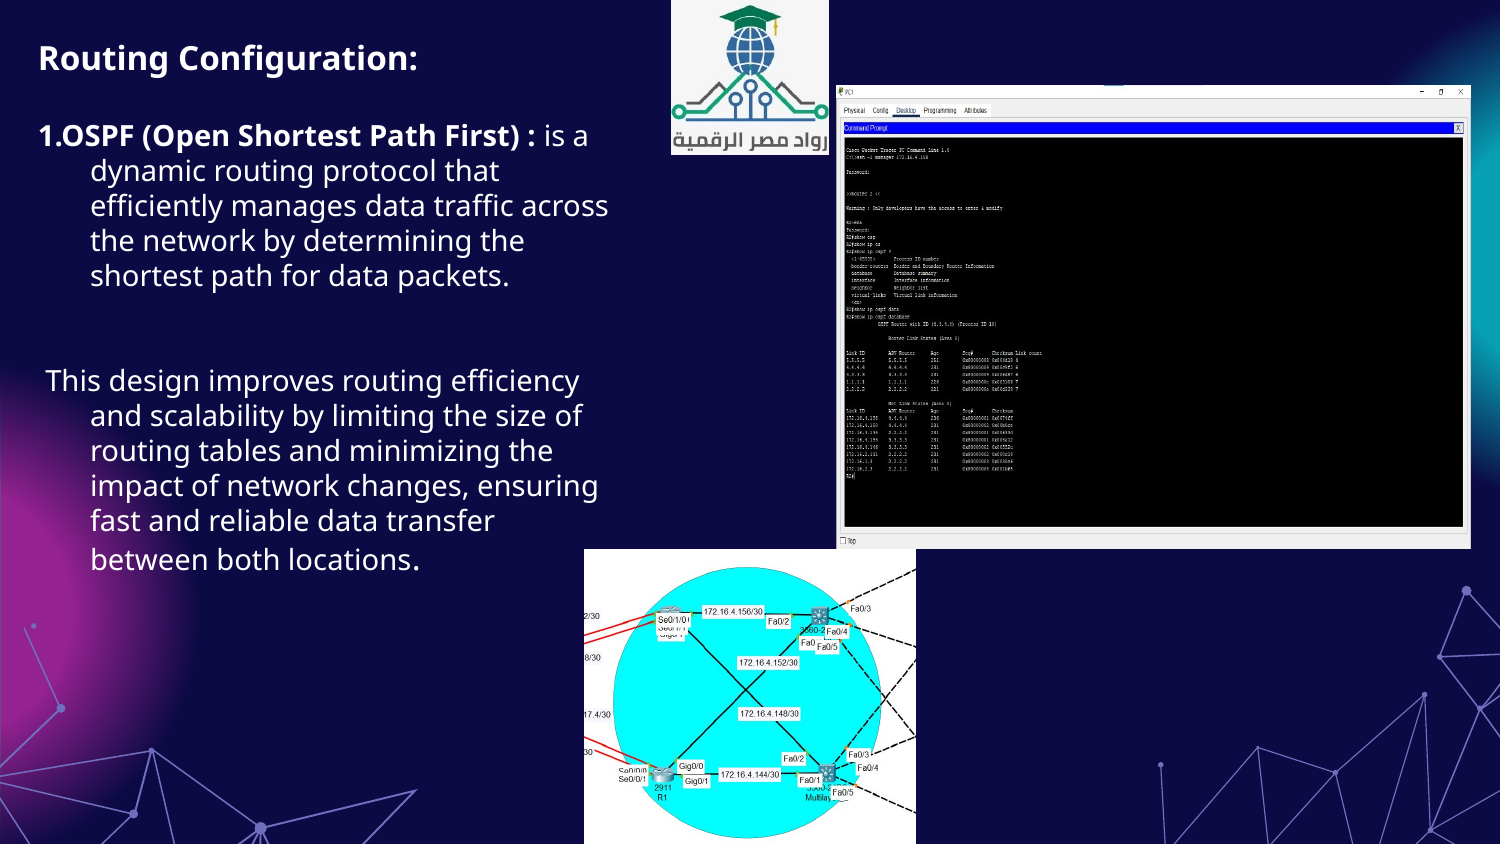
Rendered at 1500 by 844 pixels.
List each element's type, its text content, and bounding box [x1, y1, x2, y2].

picture [584, 85, 1471, 844]
subtitle Routing Configuration: ​ 1.OSPF (Open Shortest Path First) : is a dynamic routing protocol that efficiently manages data traffic across the network by determining the shortest path for data packets.​ ​ ​ This design improves routing efficiency and scalability by limiting the size of routing tables and minimizing the impact of network changes, ensuring fast and reliable data transfer between both locations.​ [0, 77, 632, 592]
picture [671, 0, 829, 155]
